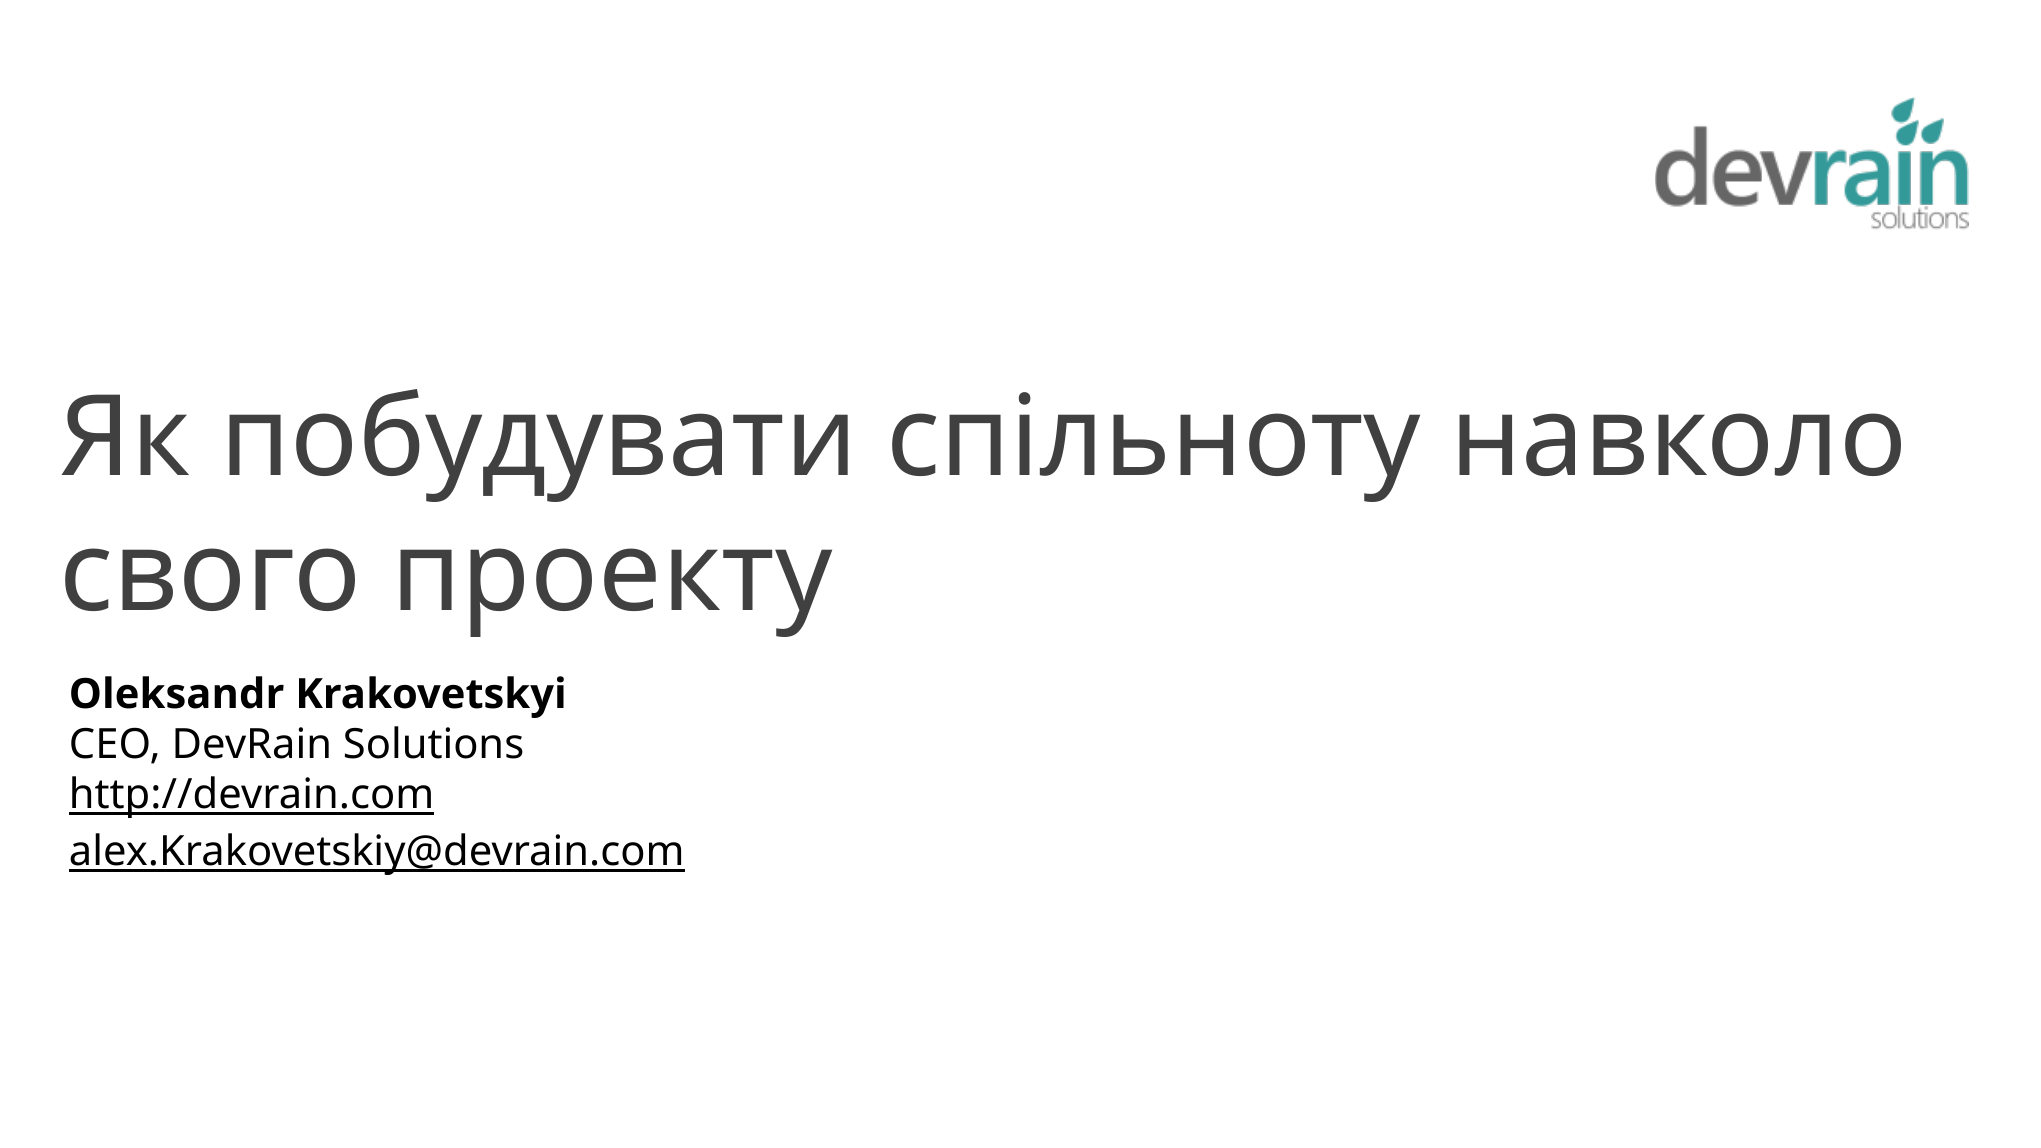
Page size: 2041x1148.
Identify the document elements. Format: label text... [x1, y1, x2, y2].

text_box Як побудувати спільноту навколо свого проекту [45, 347, 1995, 649]
subtitle Oleksandr Krakovetskyi CEO, DevRain Solutions http://devrain.com alex.Krakovetskiy@devrain.com [45, 649, 1545, 899]
picture [1655, 97, 1969, 230]
